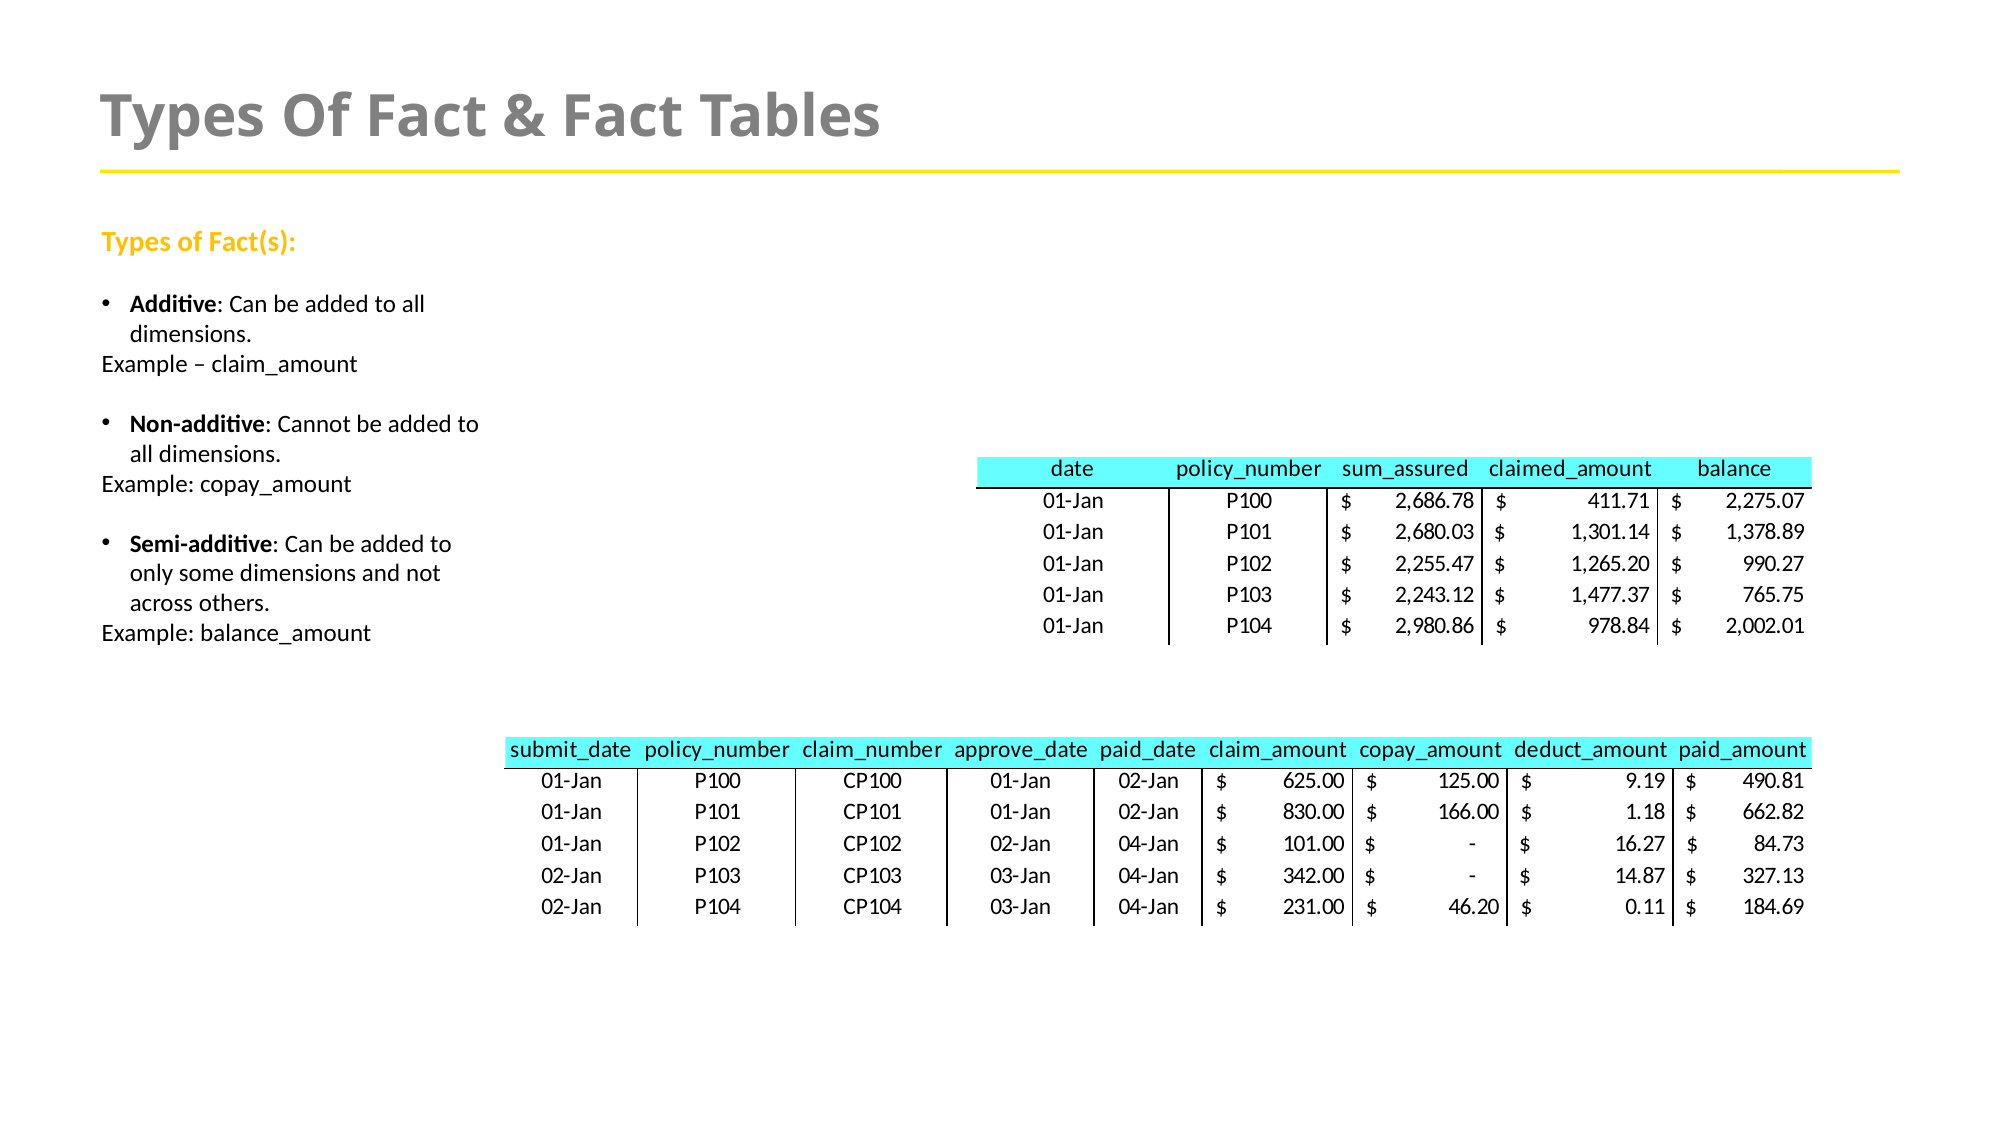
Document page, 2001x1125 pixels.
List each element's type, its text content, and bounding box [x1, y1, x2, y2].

picture [975, 455, 1814, 647]
text_box Types of Fact(s): Additive: Can be added to all dimensions. Example – claim_amount Non-additive: Cannot be added to all dimensions. Example: copay_amount Semi-additive: Can be added to only some dimensions and not across others. Example: balance_amount [86, 215, 504, 655]
title Types Of Fact & Fact Tables [99, 88, 1900, 173]
picture [503, 735, 1814, 928]
